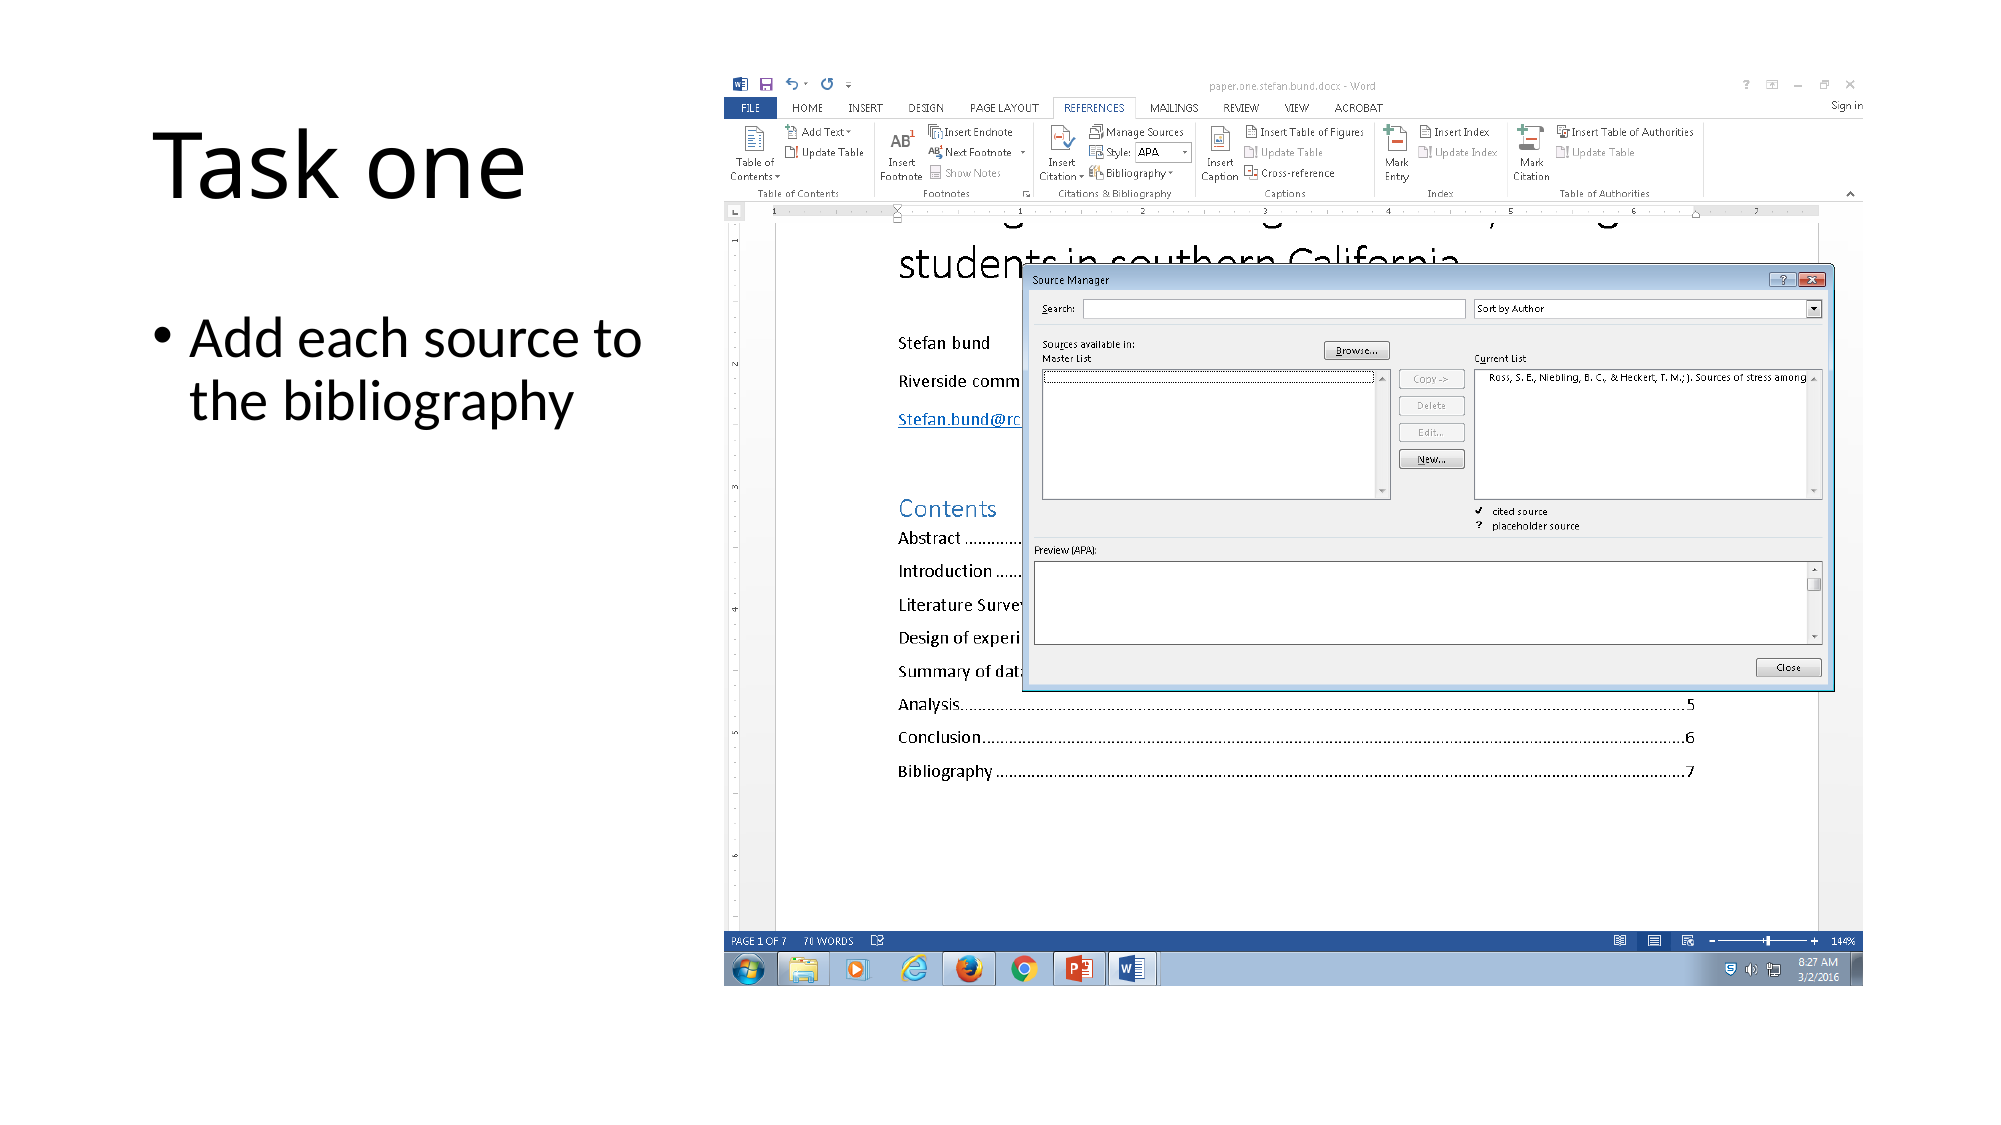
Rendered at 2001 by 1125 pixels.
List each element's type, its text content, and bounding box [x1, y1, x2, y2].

title Task one [137, 59, 1863, 278]
list Add each source to the bibliography [137, 299, 665, 1046]
picture [724, 74, 1863, 986]
